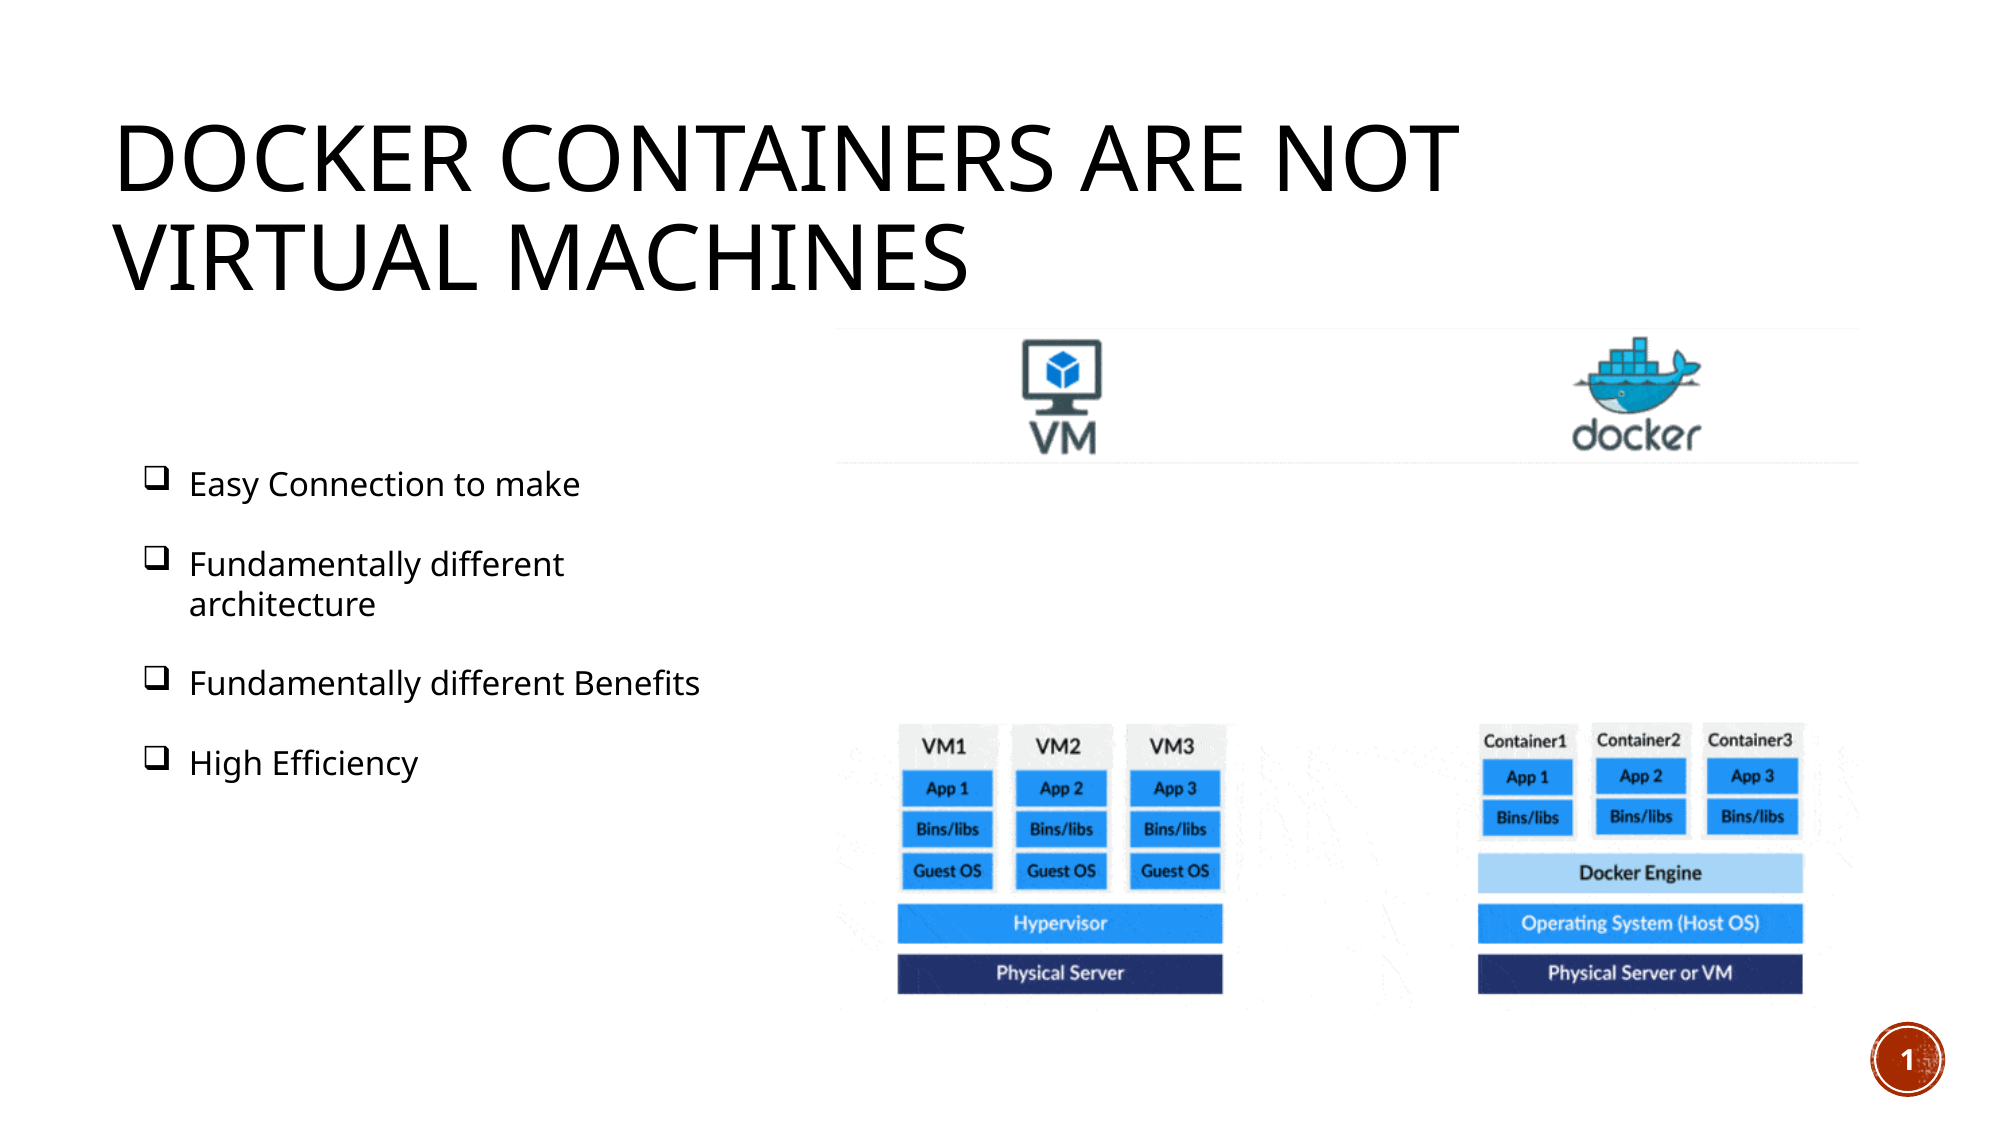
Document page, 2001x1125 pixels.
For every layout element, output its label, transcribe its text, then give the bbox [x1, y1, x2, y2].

title Docker Containers are NOT Virtual Machines [97, 79, 1825, 344]
slide_number 1 [1855, 1028, 1961, 1089]
picture [836, 328, 1860, 1011]
text_box Easy Connection to make Fundamentally different architecture Fundamentally different Benefits High Efficiency [127, 455, 767, 830]
